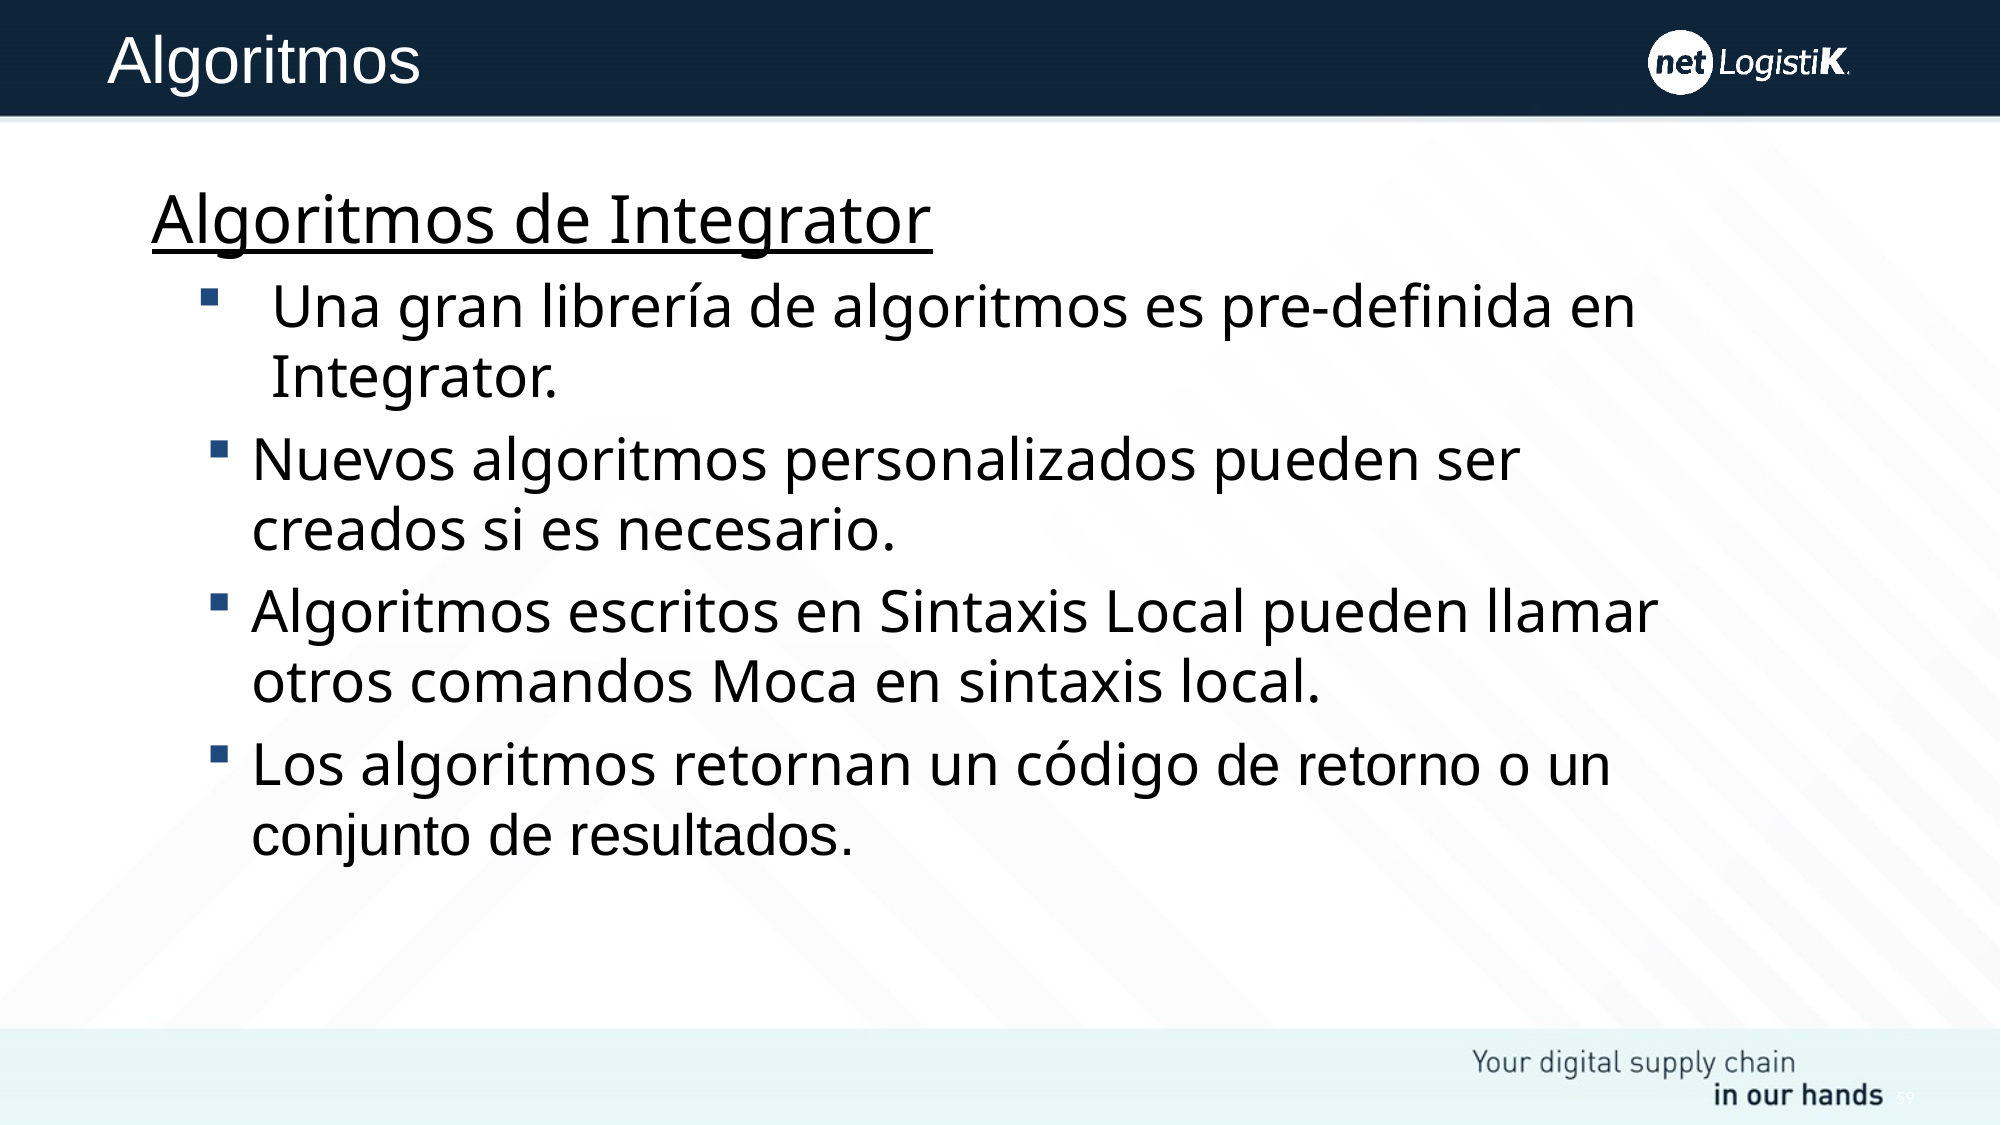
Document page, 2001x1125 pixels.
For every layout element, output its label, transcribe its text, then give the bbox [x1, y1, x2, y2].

list Algoritmos de Integrator Una gran librería de algoritmos es pre-definida en Integrator. Nuevos algoritmos personalizados pueden ser creados si es necesario. Algoritmos escritos en Sintaxis Local pueden llamar otros comandos Moca en sintaxis local. Los algoritmos retornan un código de retorno o un conjunto de resultados. [151, 176, 1676, 906]
title Algoritmos [107, 9, 1588, 106]
picture [0, 0, 2000, 1125]
slide_number 59 [1844, 1067, 1931, 1125]
